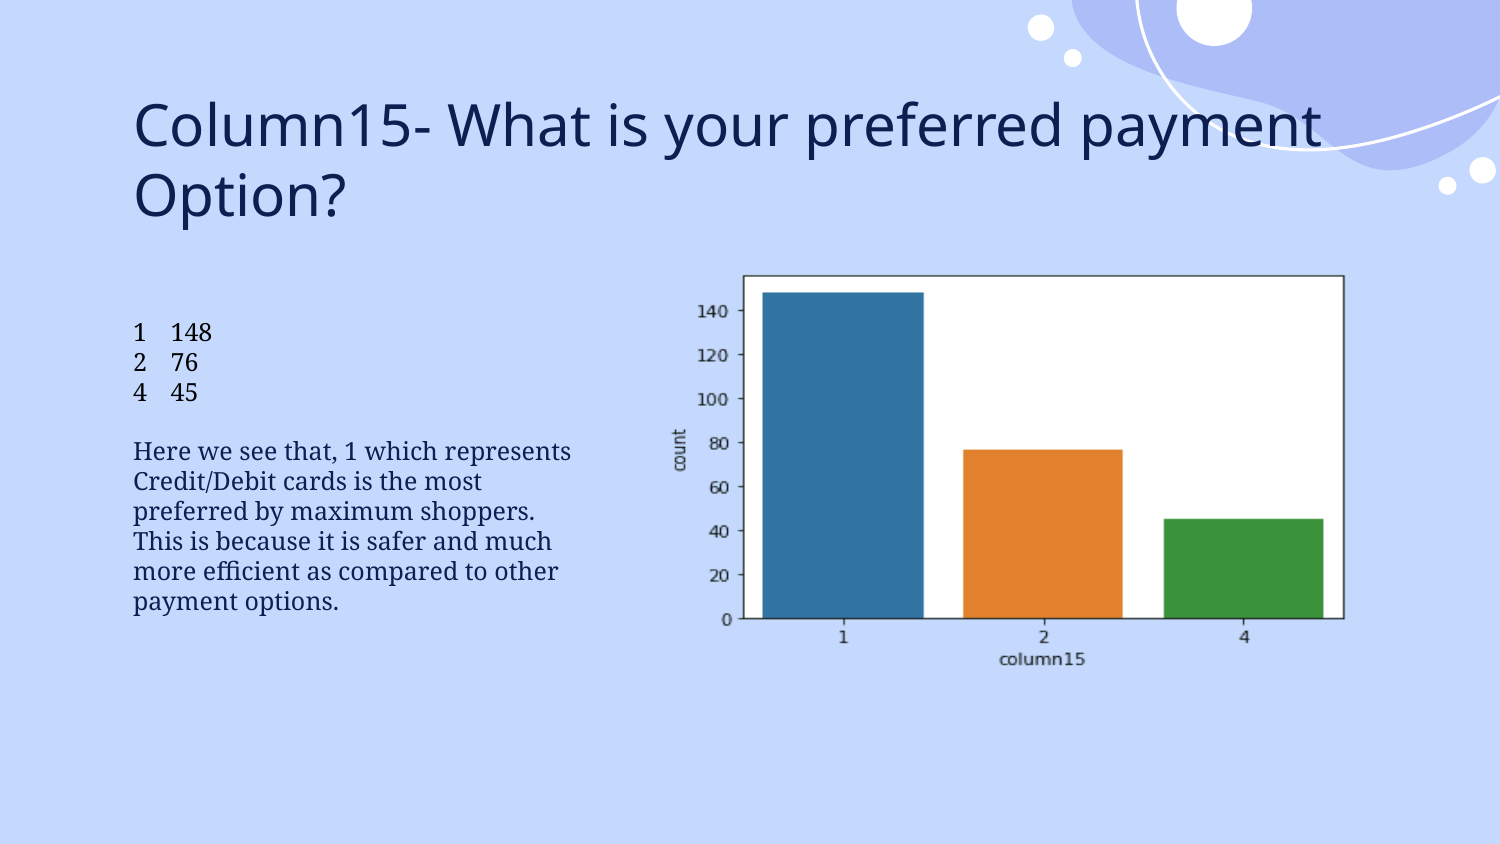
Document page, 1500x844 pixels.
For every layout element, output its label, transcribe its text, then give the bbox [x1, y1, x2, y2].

title Column15- What is your preferred payment Option? [118, 72, 1382, 167]
picture [659, 266, 1356, 678]
list 148 76 45 Here we see that, 1 which represents Credit/Debit cards is the most preferred by maximum shoppers. This is because it is safer and much more efficient as compared to other payment options. [118, 221, 596, 704]
